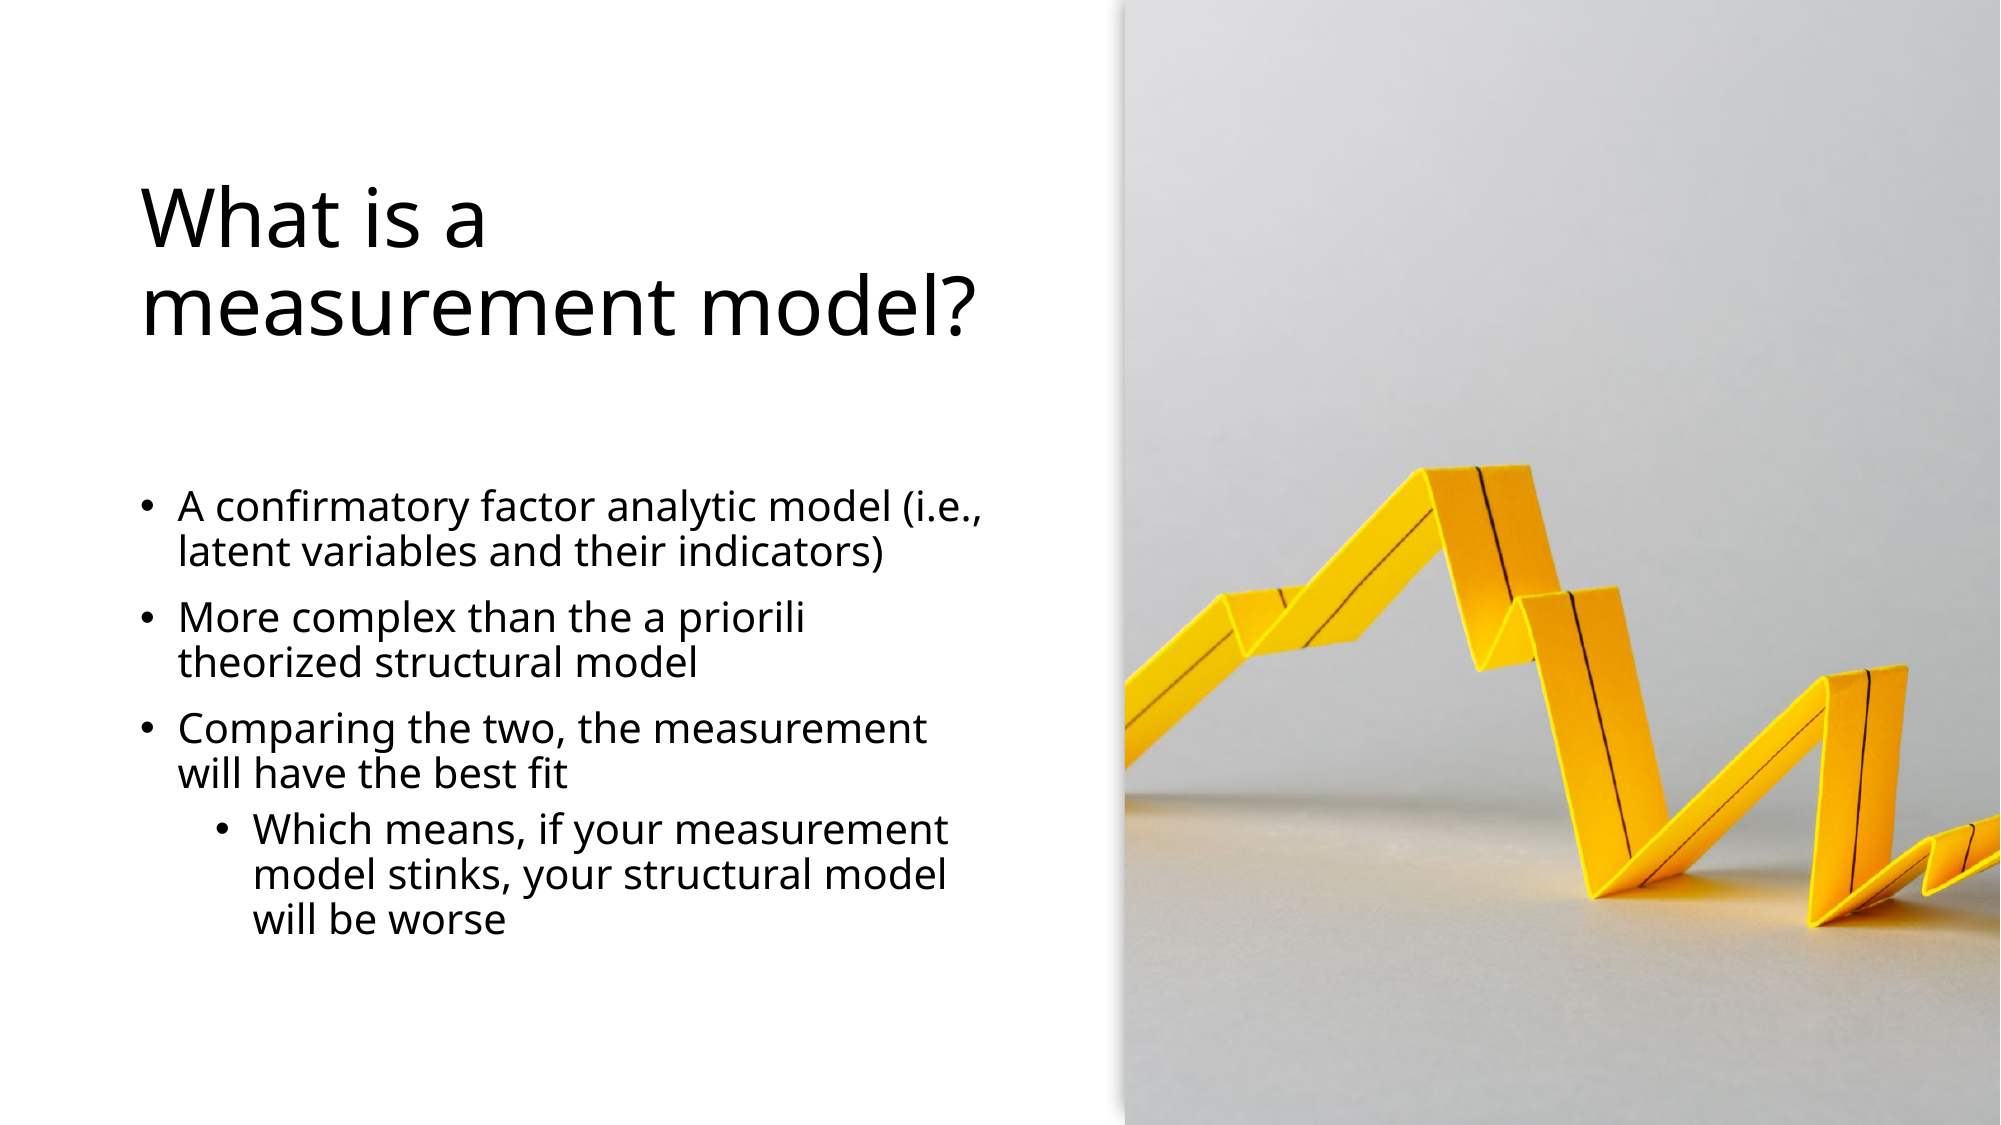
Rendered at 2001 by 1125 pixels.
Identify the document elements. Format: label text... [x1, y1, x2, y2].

title What is a measurement model? [124, 125, 1000, 405]
text_box [0, 0, 1124, 1125]
picture [1124, 0, 2000, 1125]
list A confirmatory factor analytic model (i.e., latent variables and their indicators) More complex than the a priorili theorized structural model Comparing the two, the measurement will have the best fit Which means, if your measurement model stinks, your structural model will be worse [124, 405, 1000, 1024]
